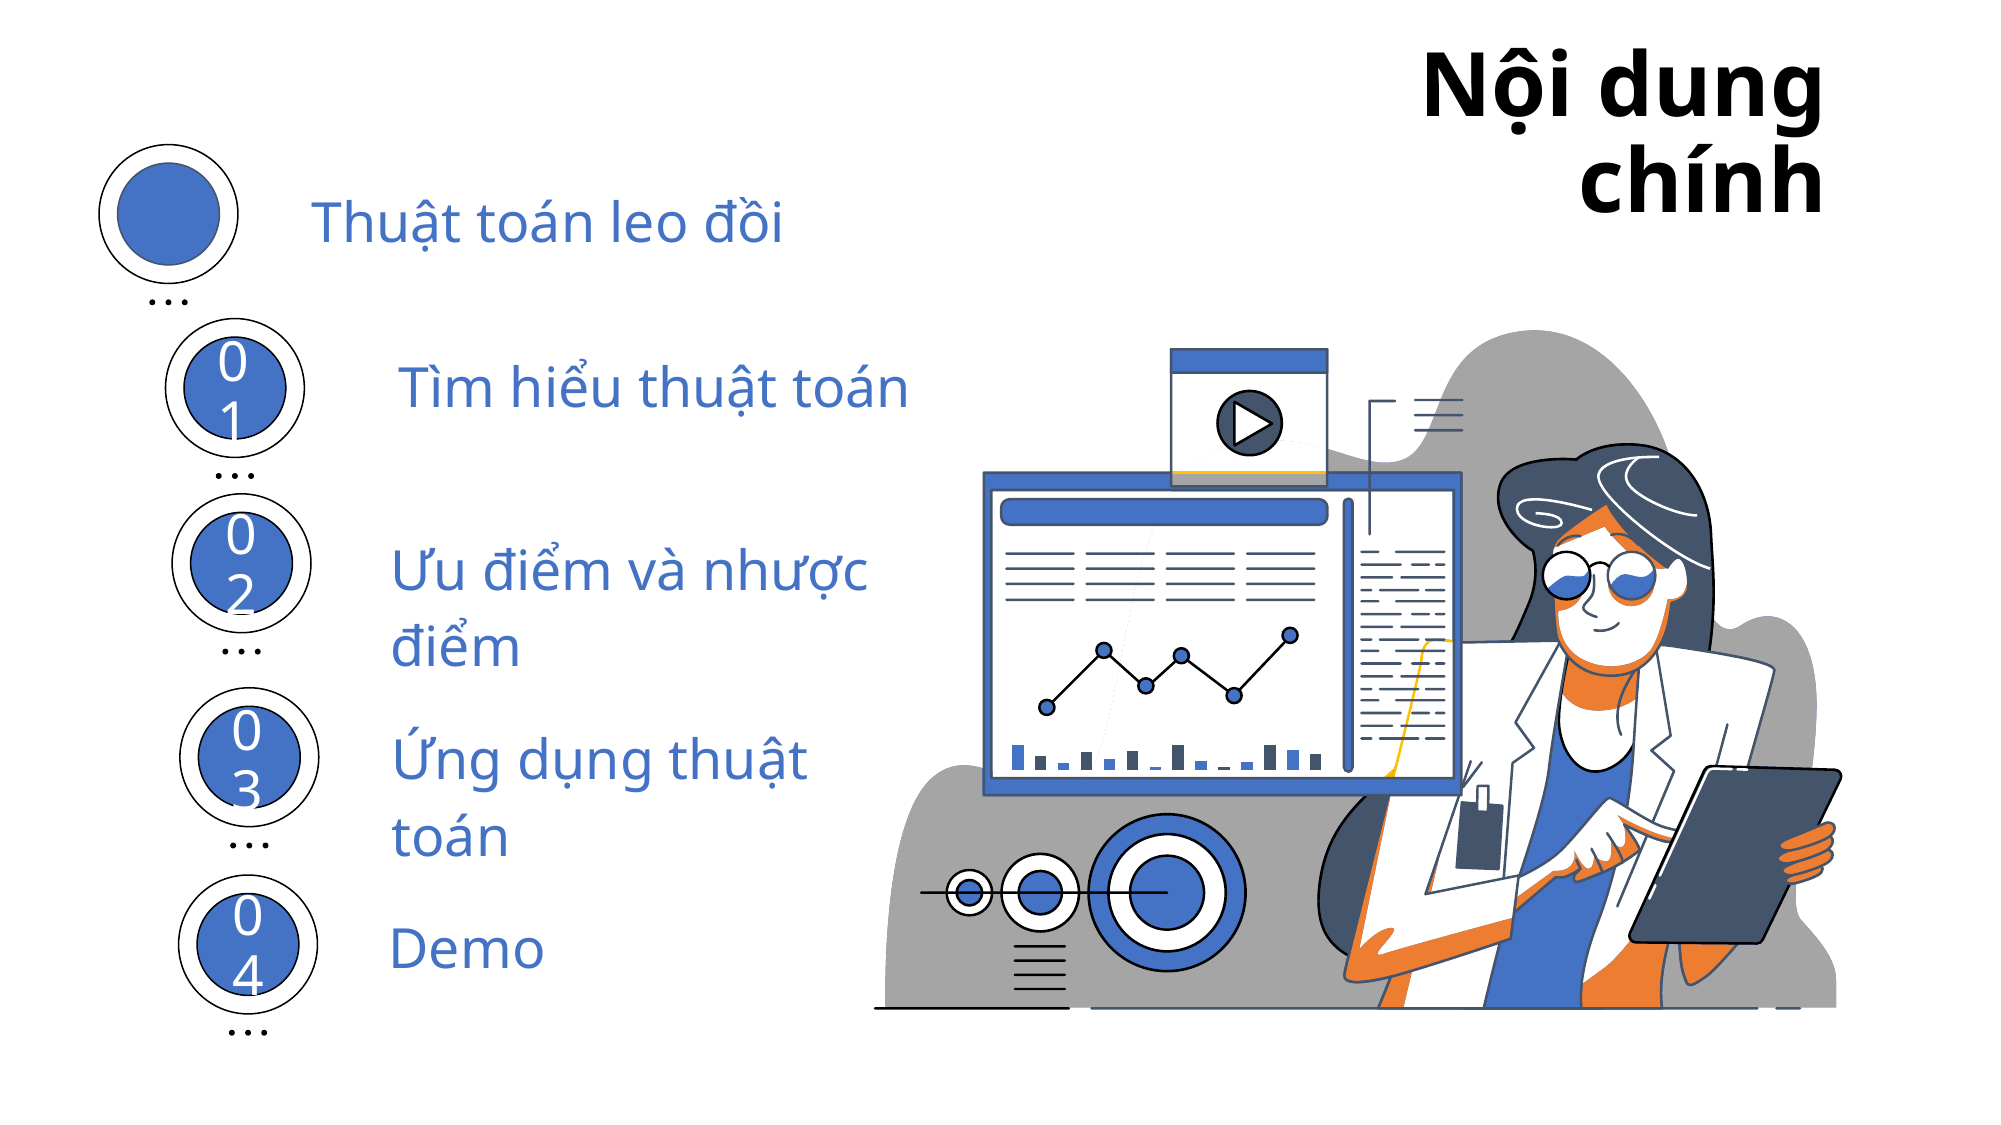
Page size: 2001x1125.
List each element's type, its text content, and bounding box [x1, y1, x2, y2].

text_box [172, 493, 311, 655]
text_box Demo [368, 882, 873, 967]
subtitle Ứng dụng thuật toán [371, 693, 873, 778]
title Nội dung chính [1228, 73, 1847, 200]
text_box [165, 318, 305, 480]
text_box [99, 144, 238, 306]
subtitle Thuật toán leo đồi [291, 157, 864, 242]
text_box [178, 875, 318, 1036]
subtitle Ưu điểm và nhược điểm [370, 504, 873, 589]
subtitle Tìm hiểu thuật toán [364, 322, 936, 407]
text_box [873, 330, 1843, 1010]
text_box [179, 687, 319, 849]
